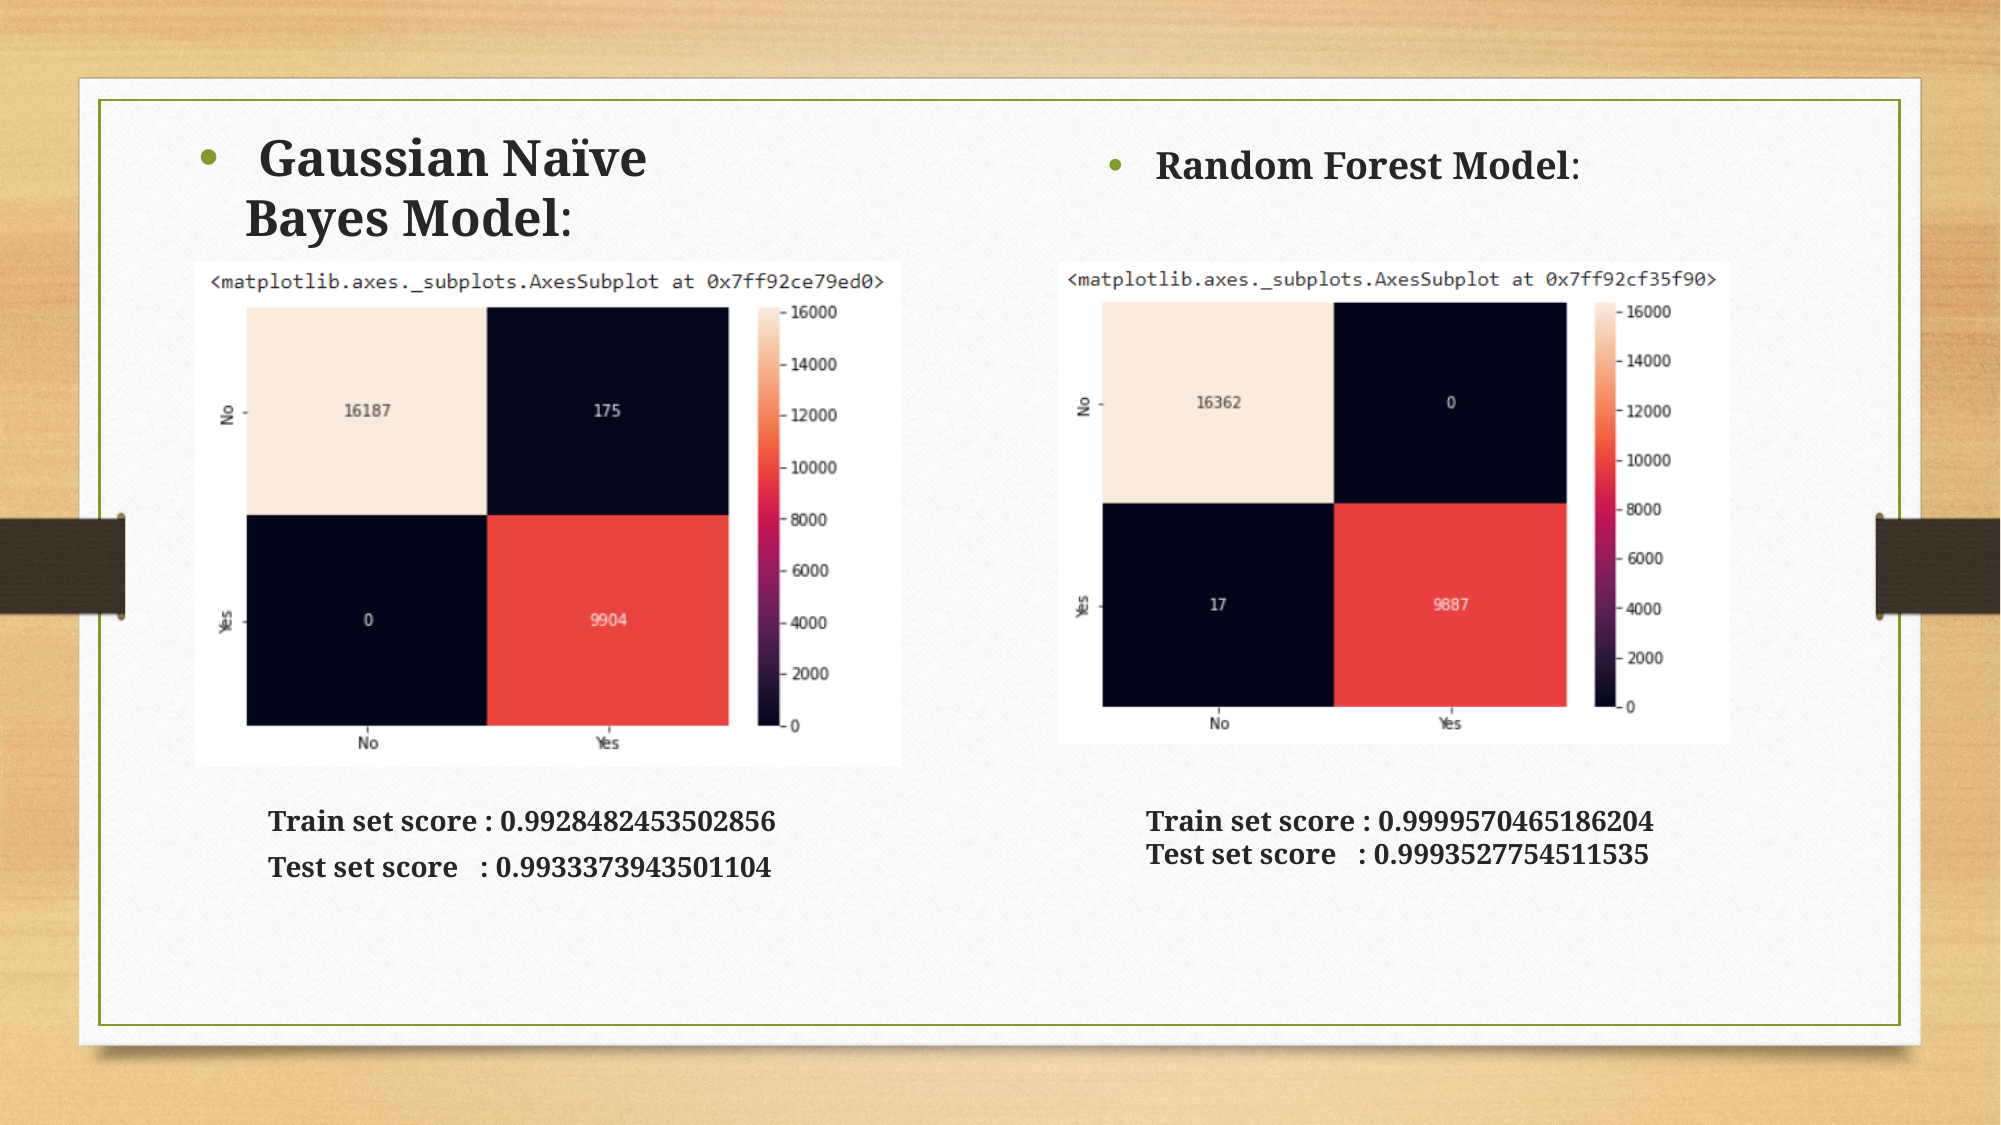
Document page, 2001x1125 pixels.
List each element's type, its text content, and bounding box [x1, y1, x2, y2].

text_box Train set score : 0.9999570465186204 Test set score : 0.9993527754511535 [1130, 796, 1684, 894]
text_box Train set score : 0.9928482453502856 Test set score : 0.9933373943501104 [253, 796, 806, 894]
text_box Random Forest Model: [1092, 134, 1646, 233]
text_box Gaussian Naïve Bayes Model: [183, 119, 799, 302]
picture [0, 0, 2001, 1125]
